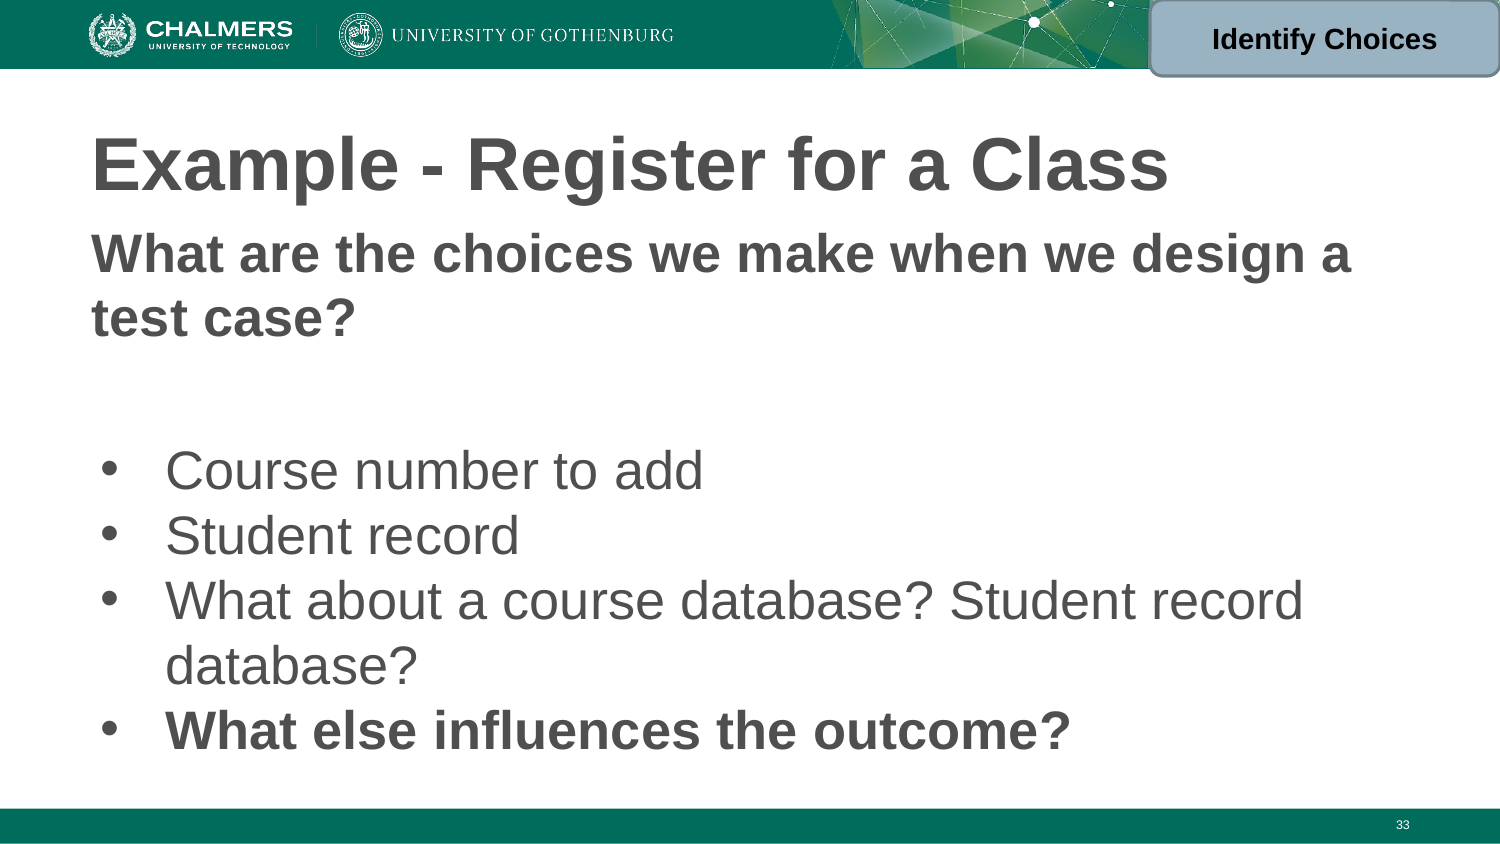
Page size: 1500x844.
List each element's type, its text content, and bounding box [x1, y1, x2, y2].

picture [64, 0, 696, 85]
title Example - Register for a Class [76, 100, 1425, 210]
slide_number ‹#› [1074, 809, 1425, 844]
list What are the choices we make when we design a test case? [76, 651, 1425, 782]
text_box Identify Choices [1149, 0, 1500, 77]
picture [1493, 0, 1500, 7]
picture [759, 0, 1157, 68]
list What are the choices we make when we design a test case? [76, 210, 1425, 427]
list Course number to add Student record What about a course database? Student record database? What else influences the outcome? [75, 427, 1476, 651]
